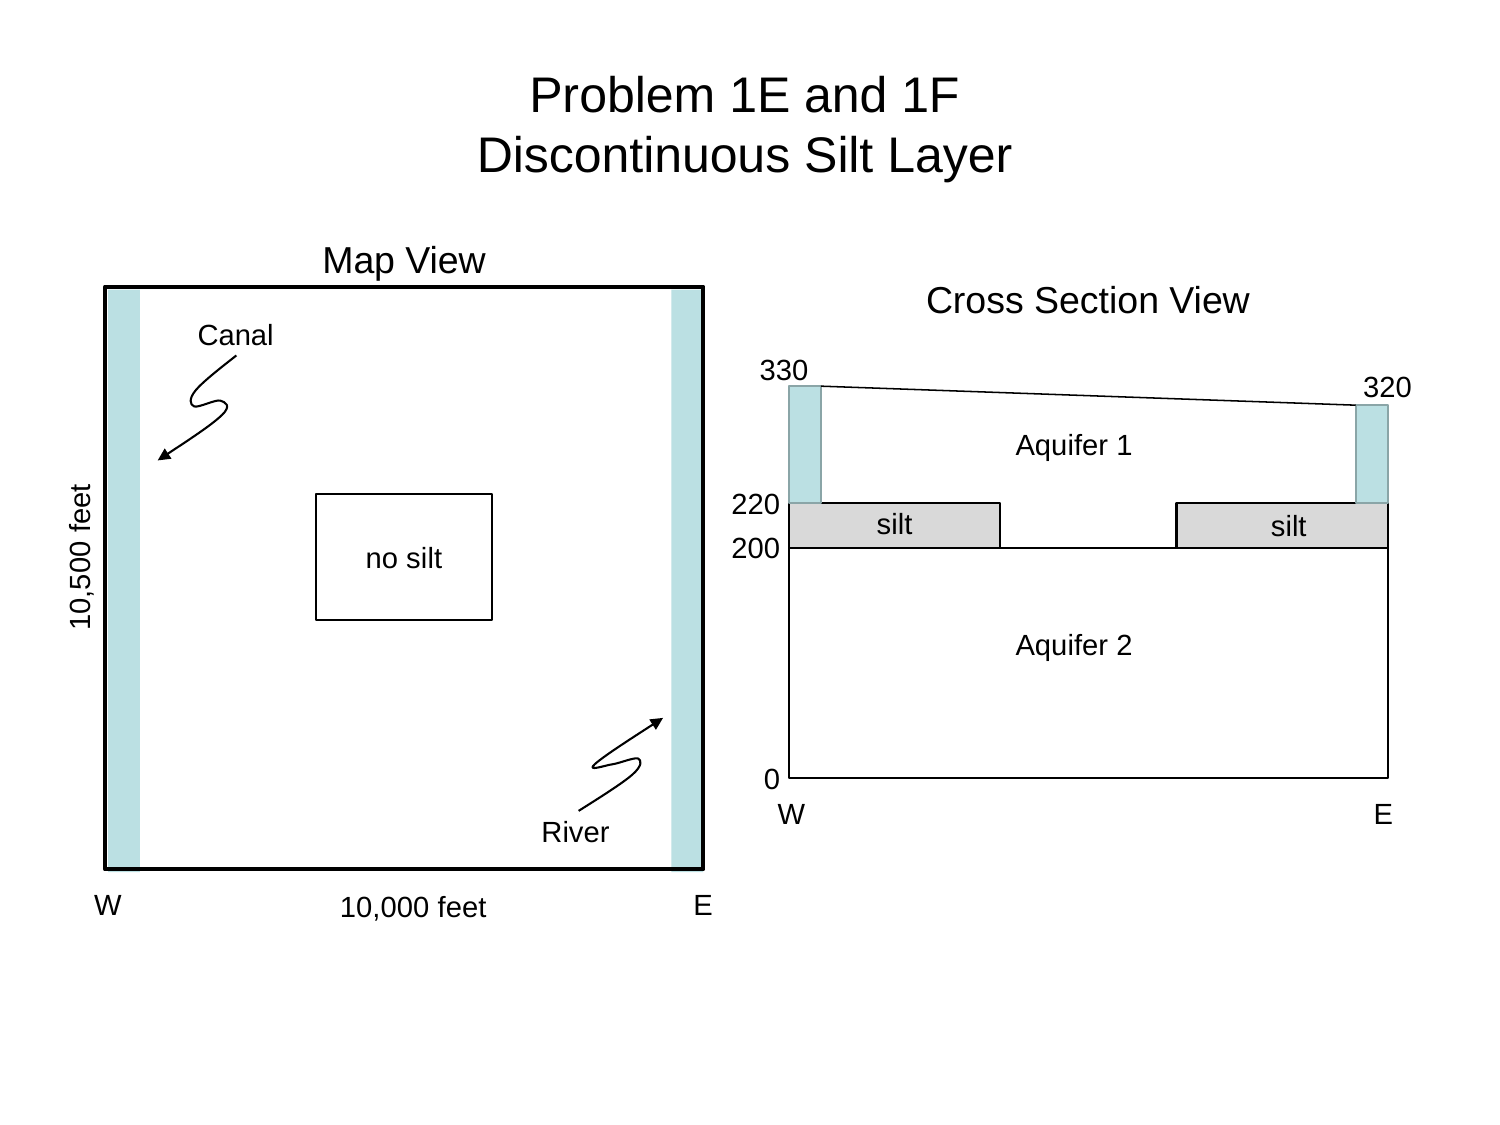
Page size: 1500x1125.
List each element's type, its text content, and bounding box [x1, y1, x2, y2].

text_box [53, 228, 729, 932]
title Problem 1E and 1F Discontinuous Silt Layer [71, 45, 1418, 200]
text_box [733, 268, 1428, 839]
